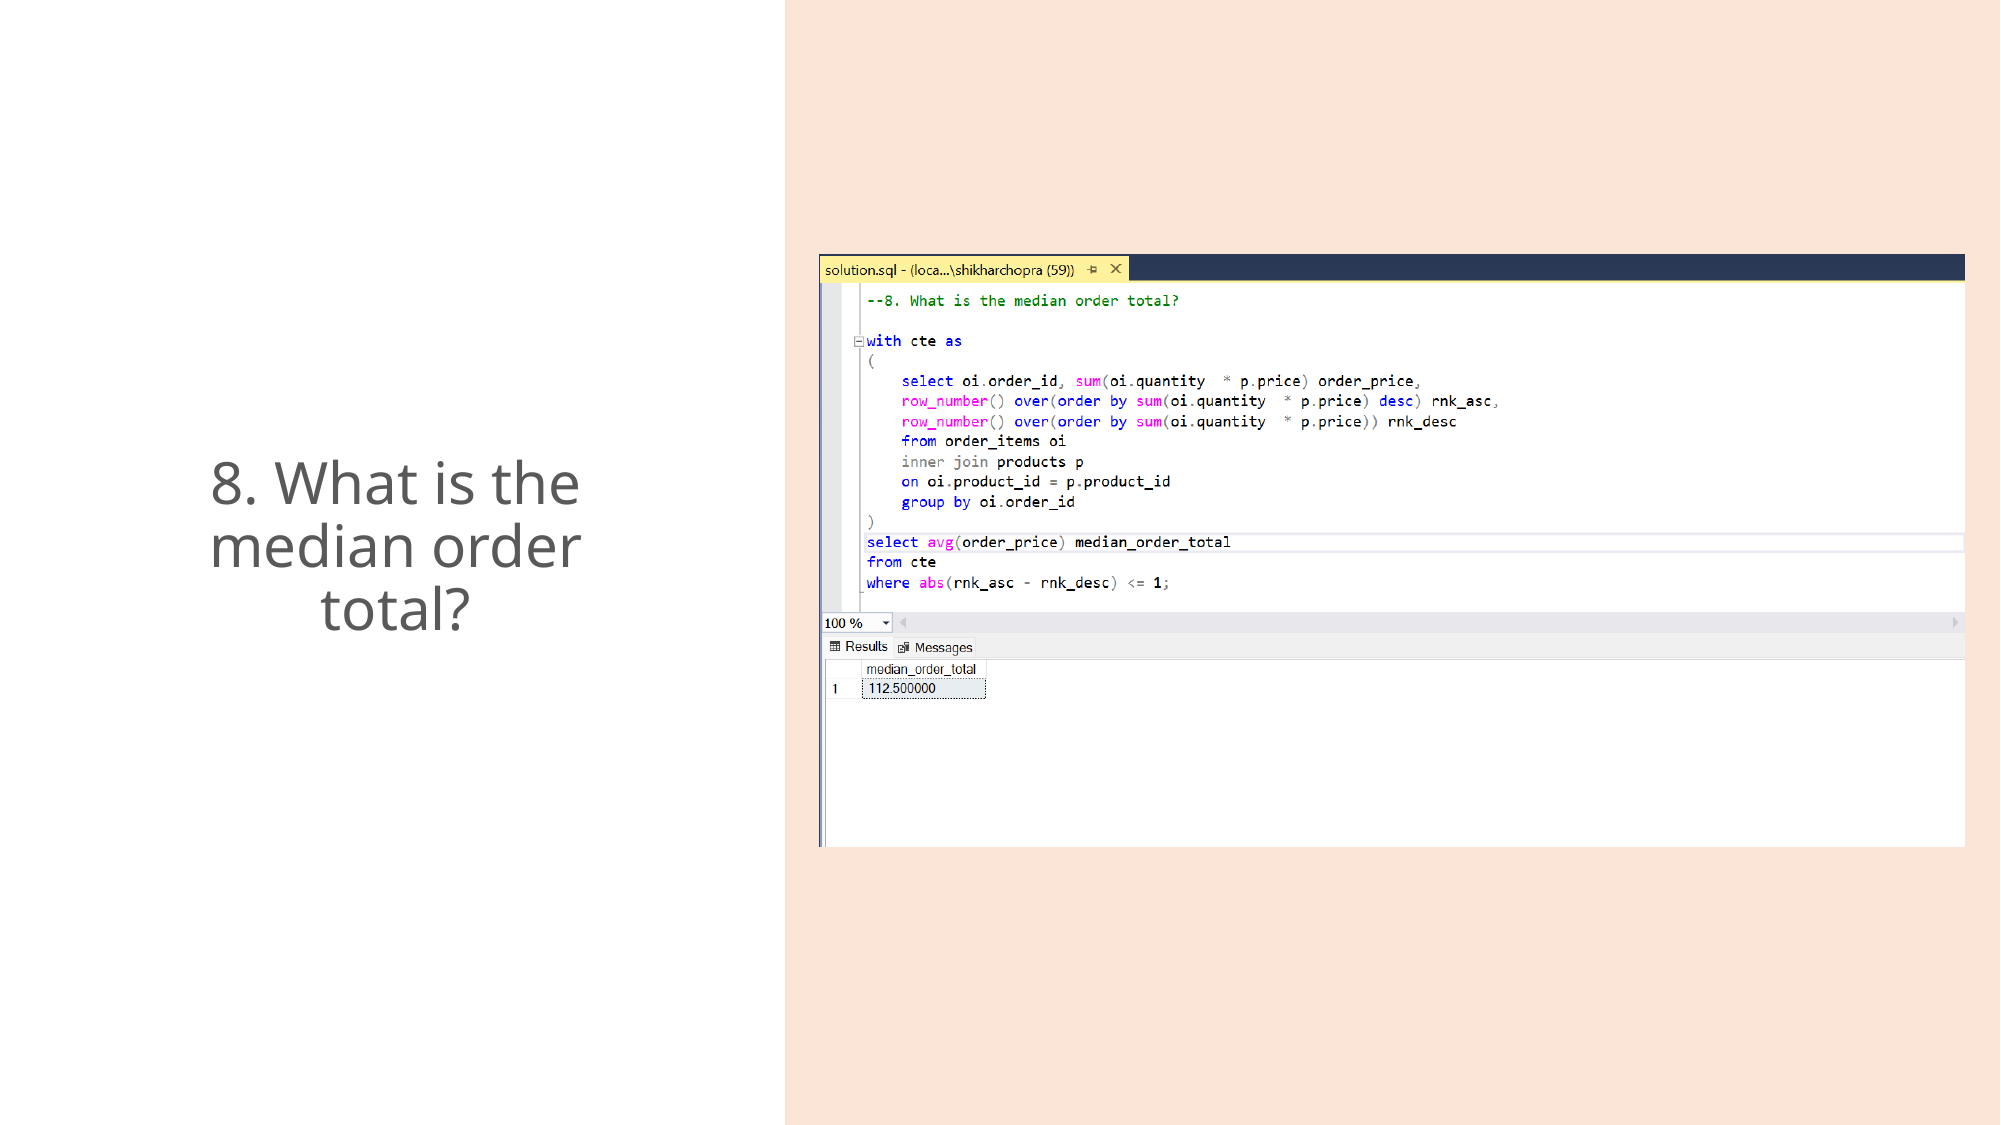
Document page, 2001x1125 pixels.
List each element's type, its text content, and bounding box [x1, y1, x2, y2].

text_box [0, 0, 784, 1125]
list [819, 254, 1965, 847]
title 8. What is the median order total? [153, 111, 639, 651]
text_box [784, 0, 2000, 1125]
